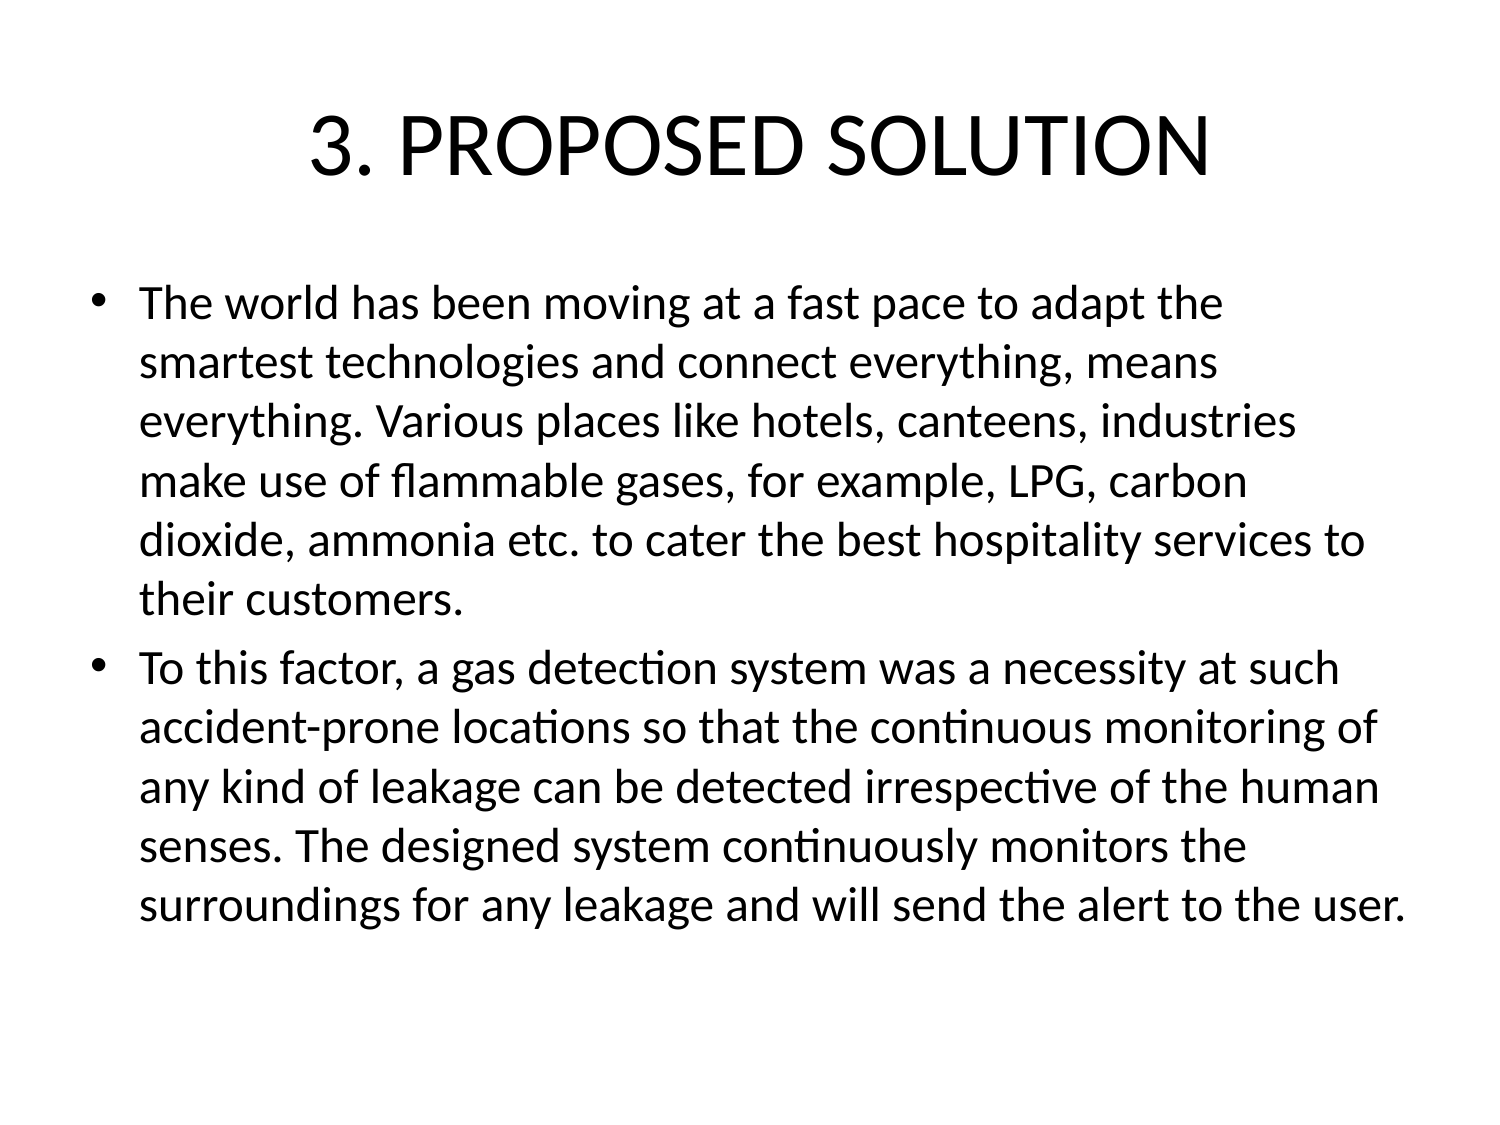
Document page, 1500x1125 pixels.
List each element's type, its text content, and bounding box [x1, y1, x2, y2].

title 3. PROPOSED SOLUTION [75, 45, 1425, 233]
list The world has been moving at a fast pace to adapt the smartest technologies and connect everything, means everything. Various places like hotels, canteens, industries make use of flammable gases, for example, LPG, carbon dioxide, ammonia etc. to cater the best hospitality services to their customers. To this factor, a gas detection system was a necessity at such accident-prone locations so that the continuous monitoring of any kind of leakage can be detected irrespective of the human senses. The designed system continuously monitors the surroundings for any leakage and will send the alert to the user. [75, 262, 1425, 1005]
